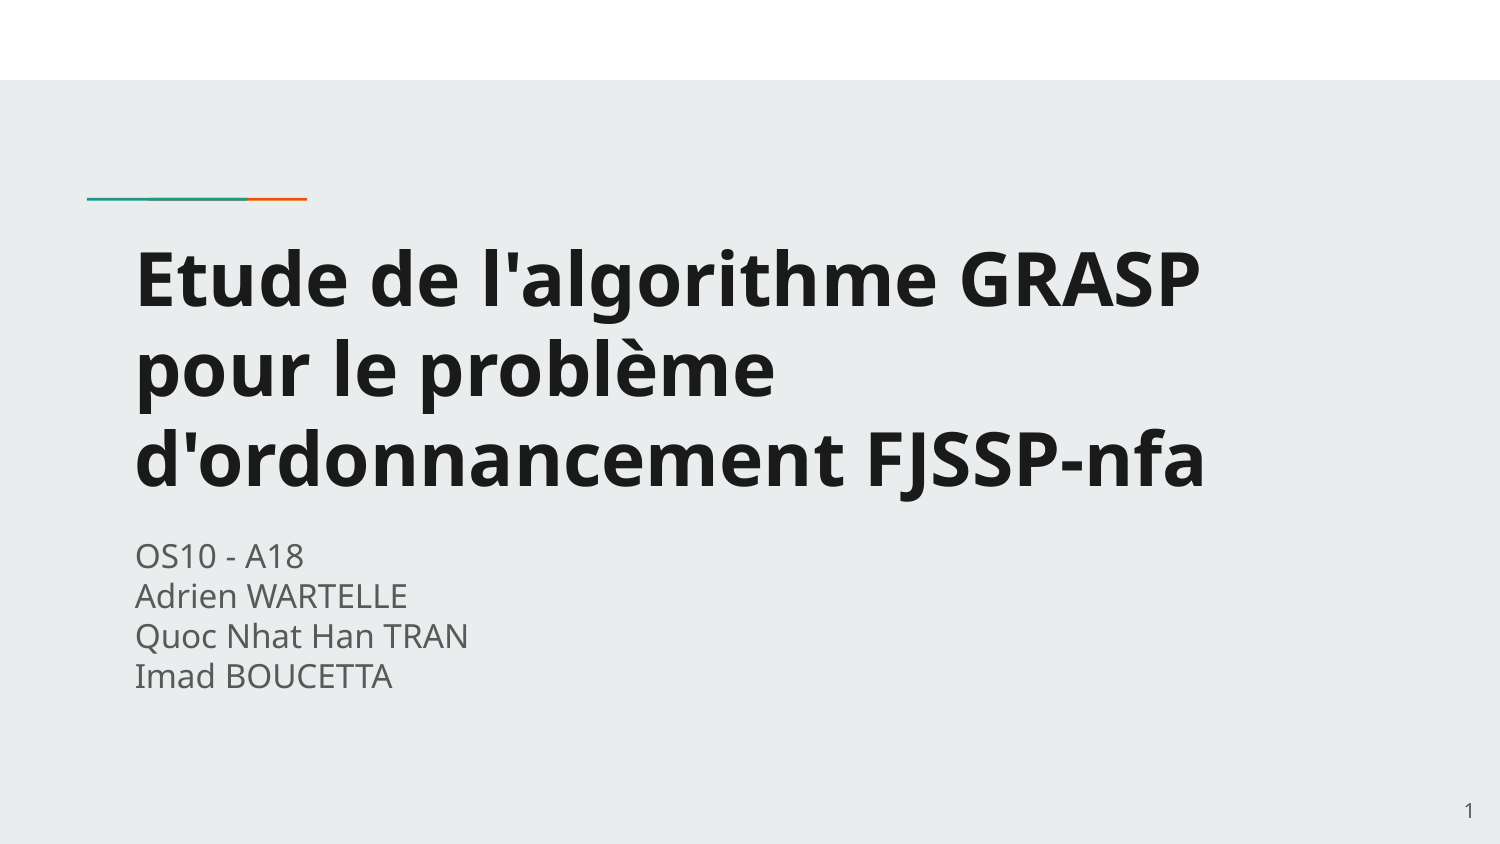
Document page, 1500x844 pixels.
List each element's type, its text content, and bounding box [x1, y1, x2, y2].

slide_number ‹#› [1400, 779, 1491, 844]
title Etude de l'algorithme GRASP pour le problème d'ordonnancement FJSSP-nfa [119, 216, 1381, 513]
subtitle OS10 - A18 Adrien WARTELLE Quoc Nhat Han TRAN Imad BOUCETTA [119, 520, 1381, 747]
